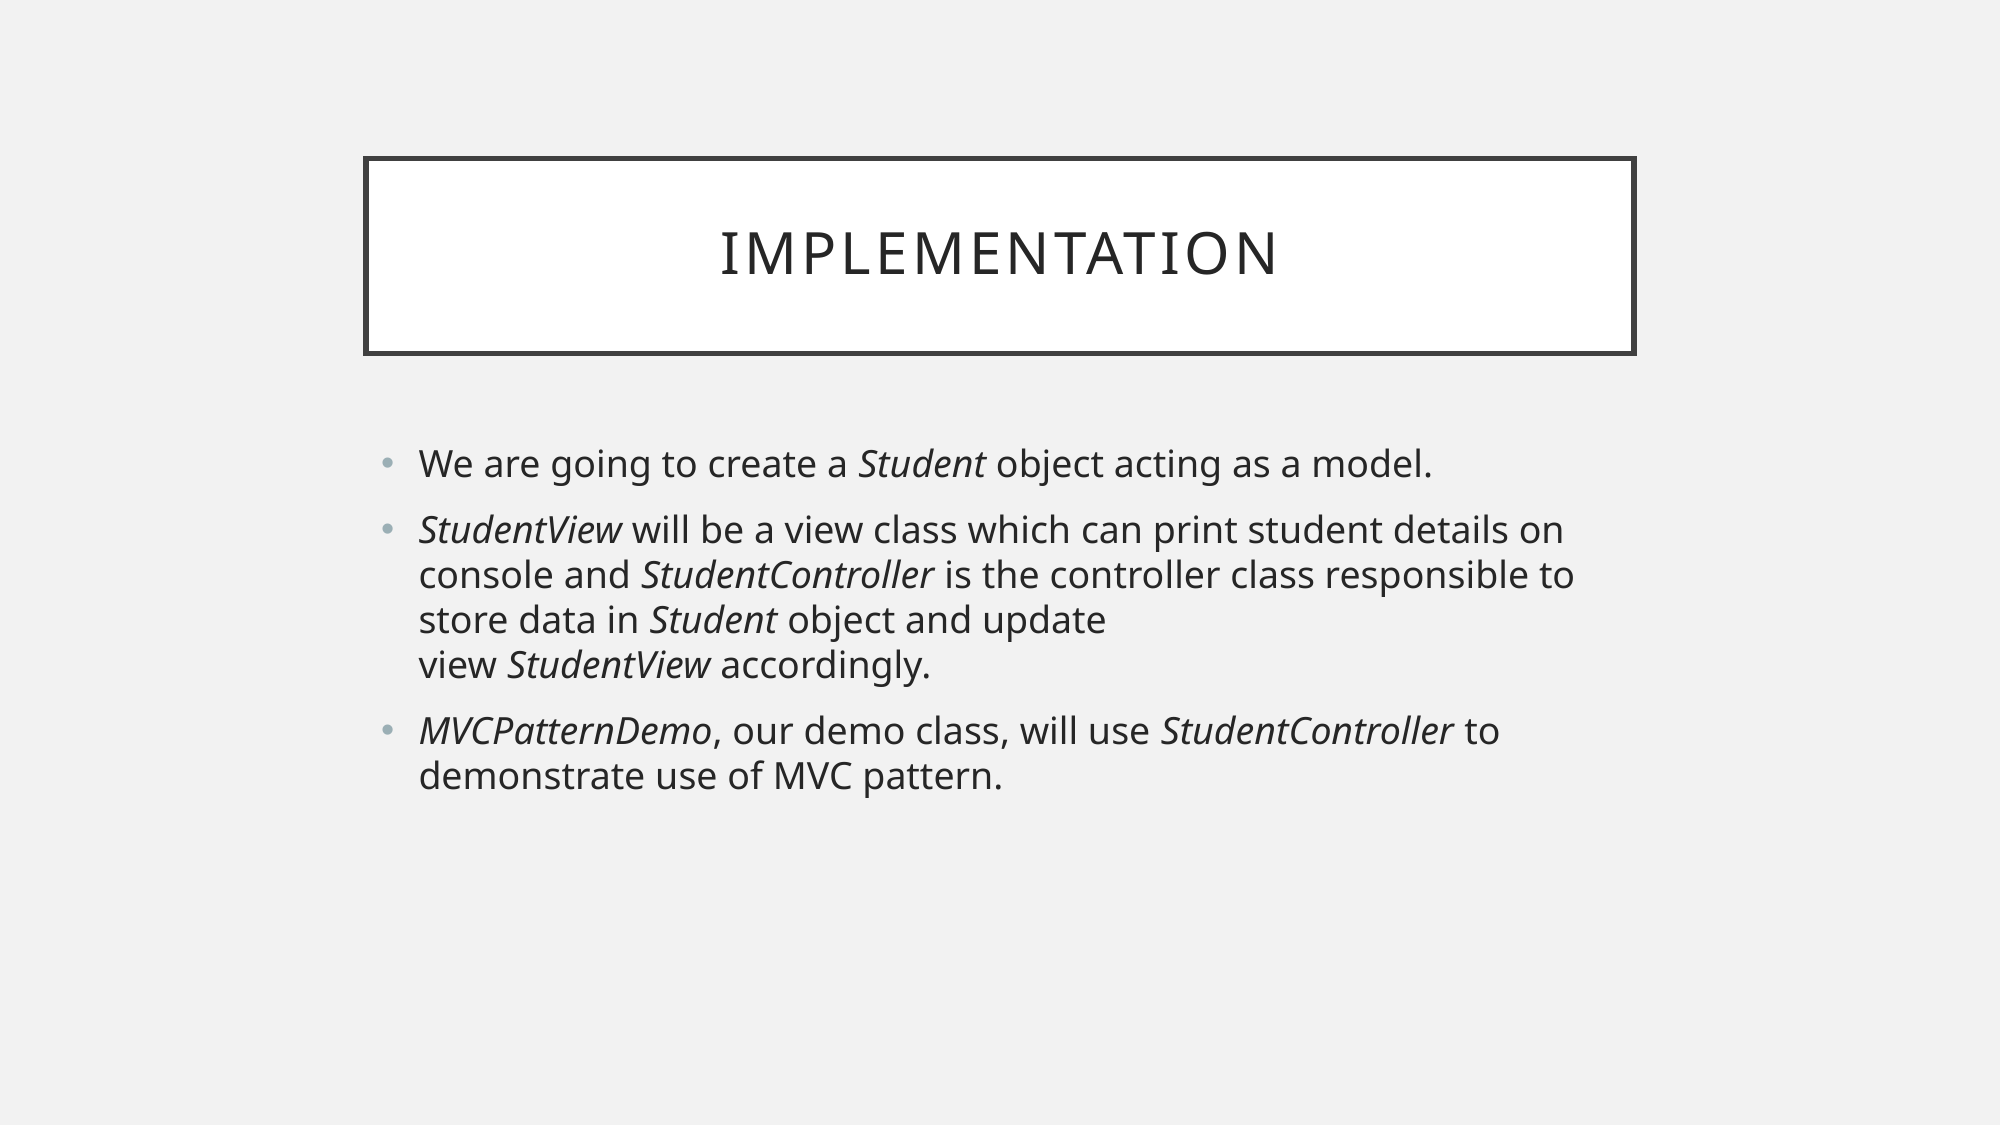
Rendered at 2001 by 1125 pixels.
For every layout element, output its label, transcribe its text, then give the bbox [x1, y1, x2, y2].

list We are going to create a Student object acting as a model. StudentView will be a view class which can print student details on console and StudentController is the controller class responsible to store data in Student object and update view StudentView accordingly. MVCPatternDemo, our demo class, will use StudentController to demonstrate use of MVC pattern. [366, 432, 1634, 942]
title implementation [363, 156, 1637, 356]
